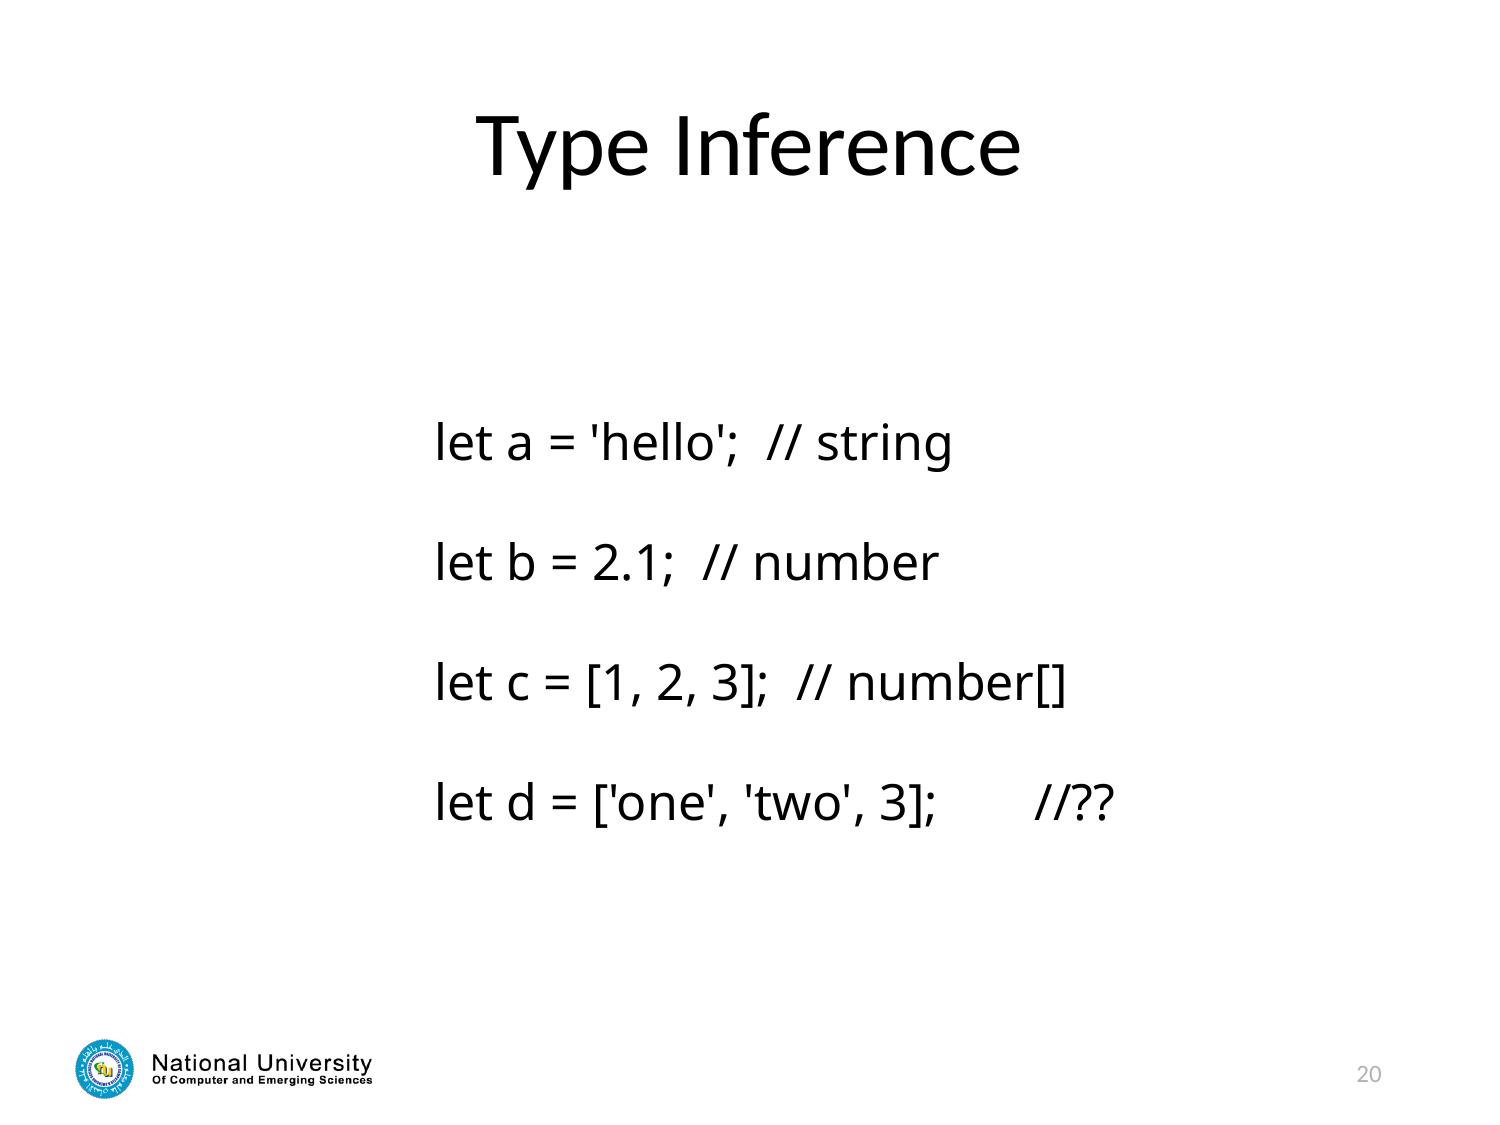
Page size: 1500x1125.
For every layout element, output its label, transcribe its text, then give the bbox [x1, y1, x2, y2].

picture [75, 1039, 98, 1065]
picture [111, 1039, 134, 1064]
title Type Inference [75, 45, 1425, 233]
picture [151, 1034, 382, 1104]
picture [75, 1075, 100, 1099]
slide_number 20 [1059, 1042, 1397, 1103]
picture [111, 1074, 134, 1099]
picture [87, 1052, 122, 1086]
text_box let a = 'hello'; // string let b = 2.1; // number let c = [1, 2, 3]; // number[] let d = ['one', 'two', 3]; //?? [419, 403, 1144, 838]
